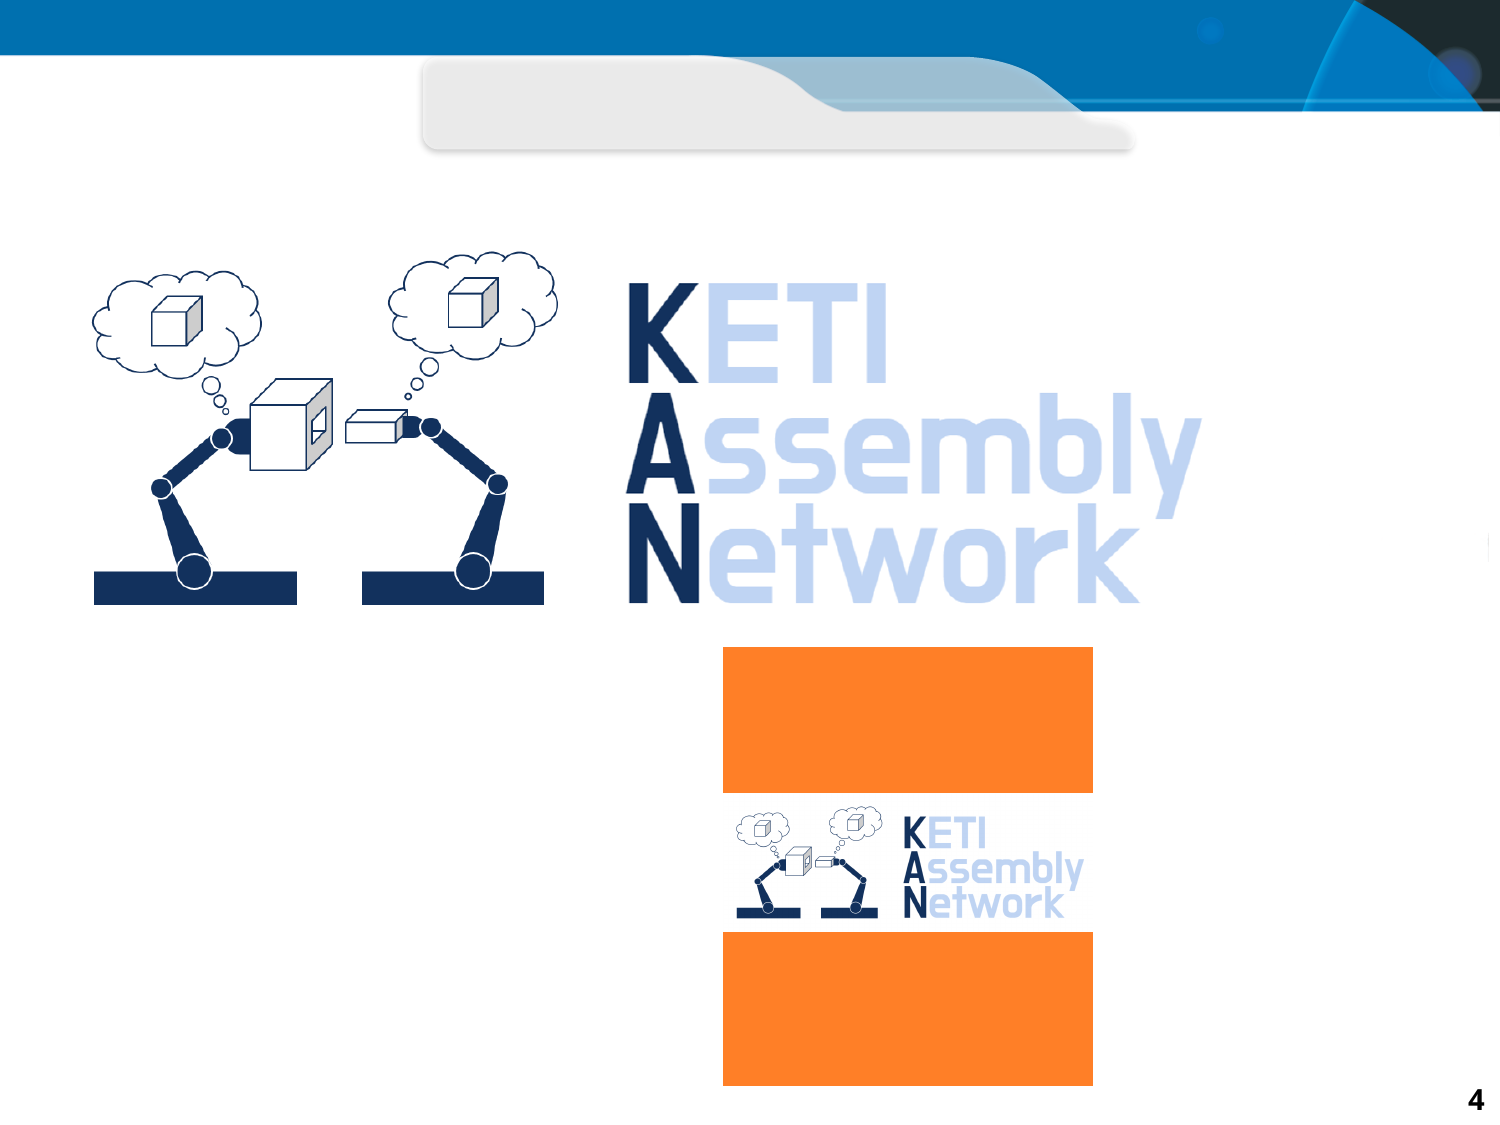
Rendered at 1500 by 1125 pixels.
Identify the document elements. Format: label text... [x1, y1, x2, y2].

slide_number 4 [1260, 1078, 1500, 1125]
picture [0, 0, 1500, 1086]
